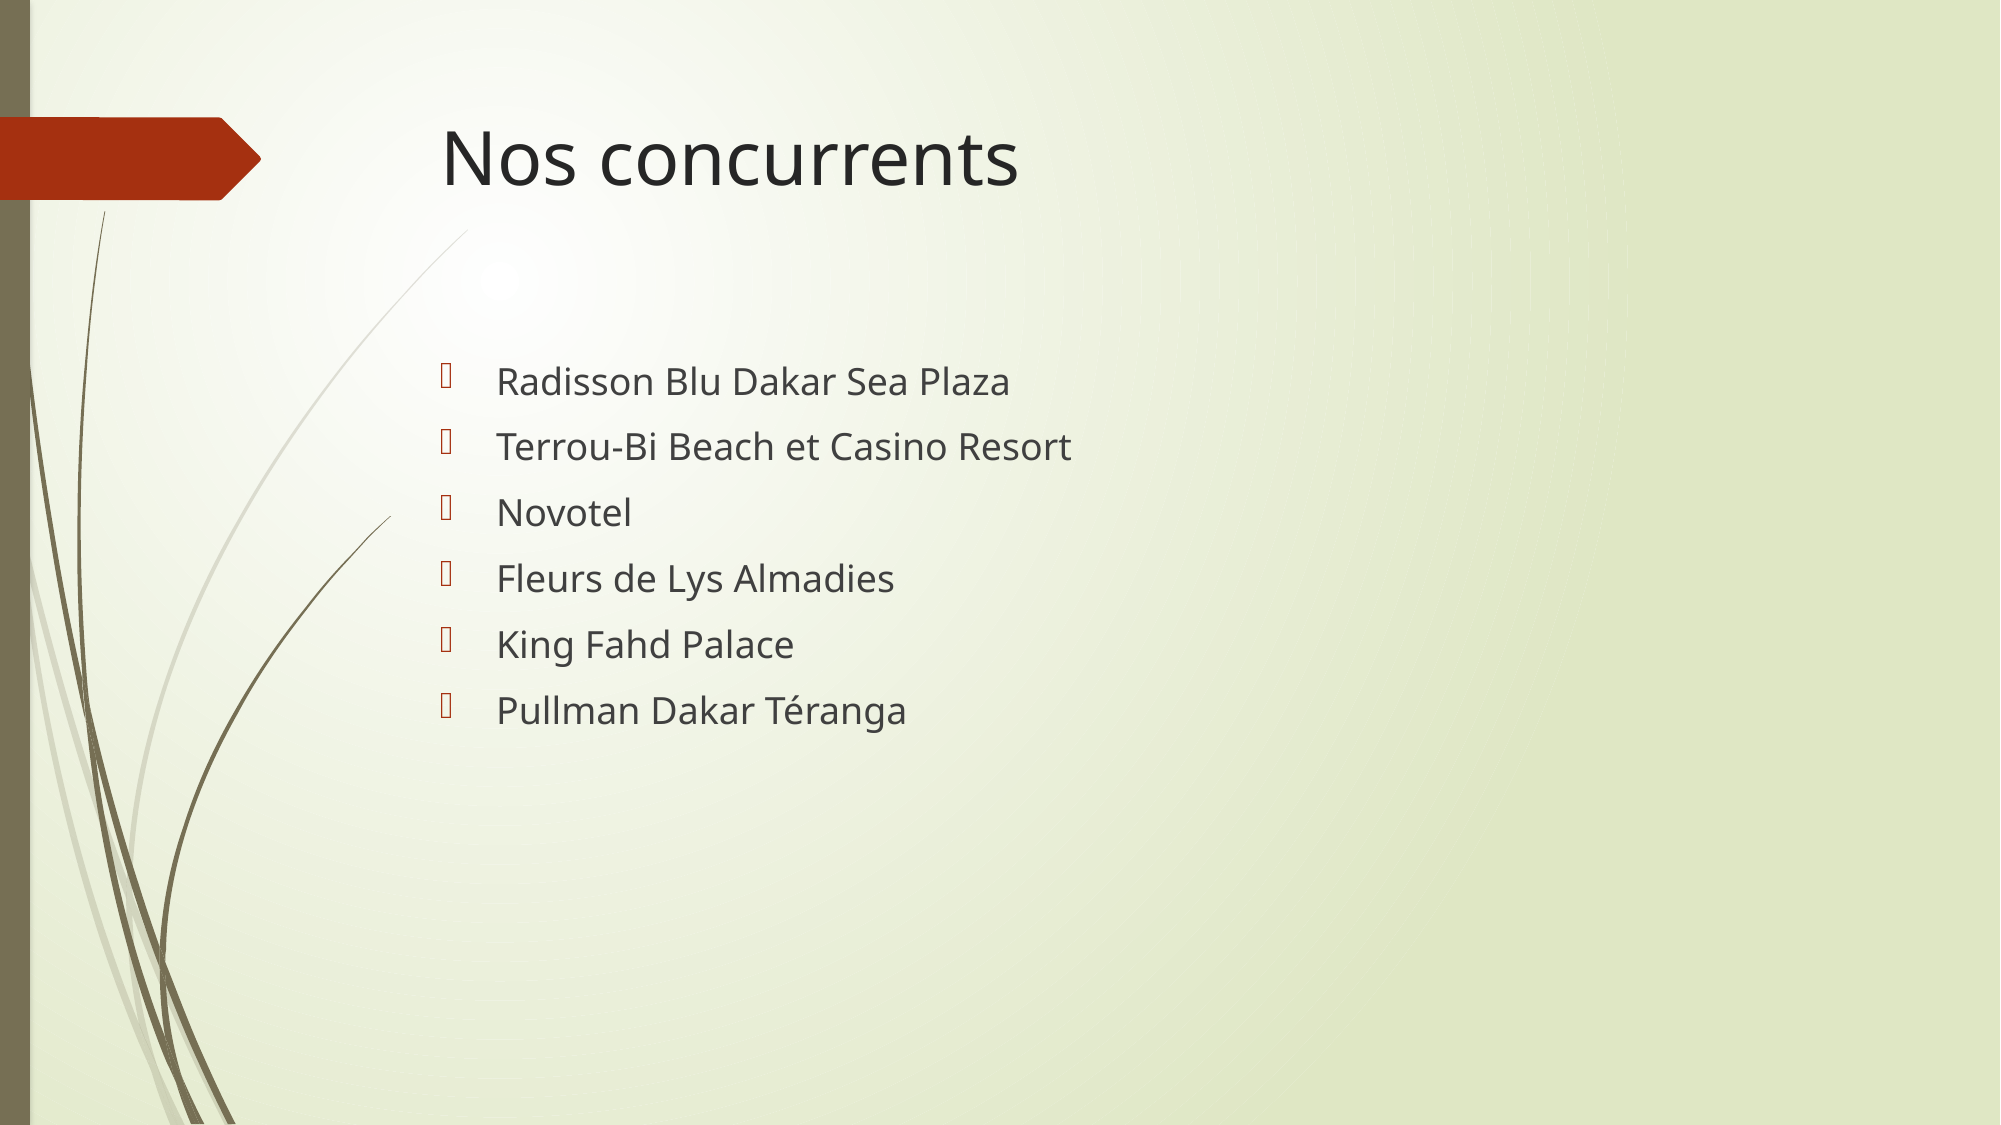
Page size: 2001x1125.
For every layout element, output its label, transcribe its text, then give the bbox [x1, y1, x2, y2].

list Radisson Blu Dakar Sea Plaza Terrou-Bi Beach et Casino Resort Novotel Fleurs de Lys Almadies King Fahd Palace Pullman Dakar Téranga [424, 350, 1888, 970]
title Nos concurrents [425, 102, 1888, 313]
